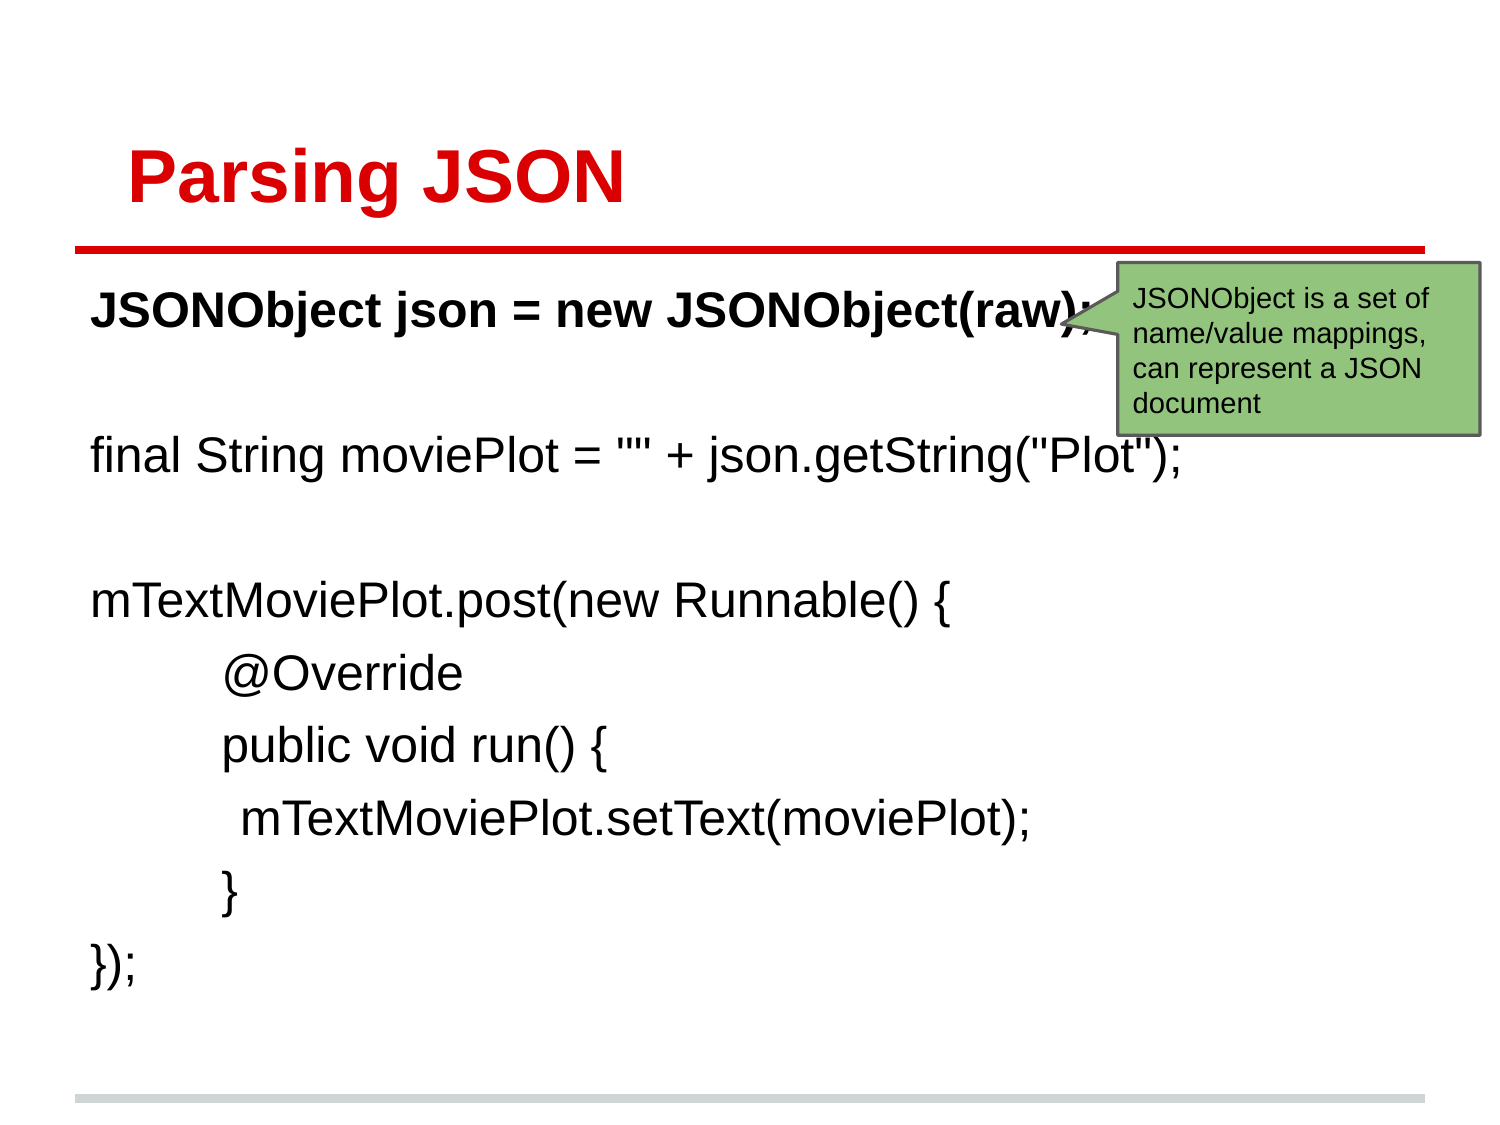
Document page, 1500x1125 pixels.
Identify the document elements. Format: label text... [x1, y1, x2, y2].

text_box JSONObject is a set of name/value mappings, can represent a JSON document [1061, 262, 1480, 436]
title Parsing JSON [75, 45, 1425, 233]
list JSONObject json = new JSONObject(raw); final String moviePlot = "" + json.getString("Plot"); mTextMoviePlot.post(new Runnable() { @Override public void run() { mTextMoviePlot.setText(moviePlot); } }); [75, 262, 1425, 1078]
